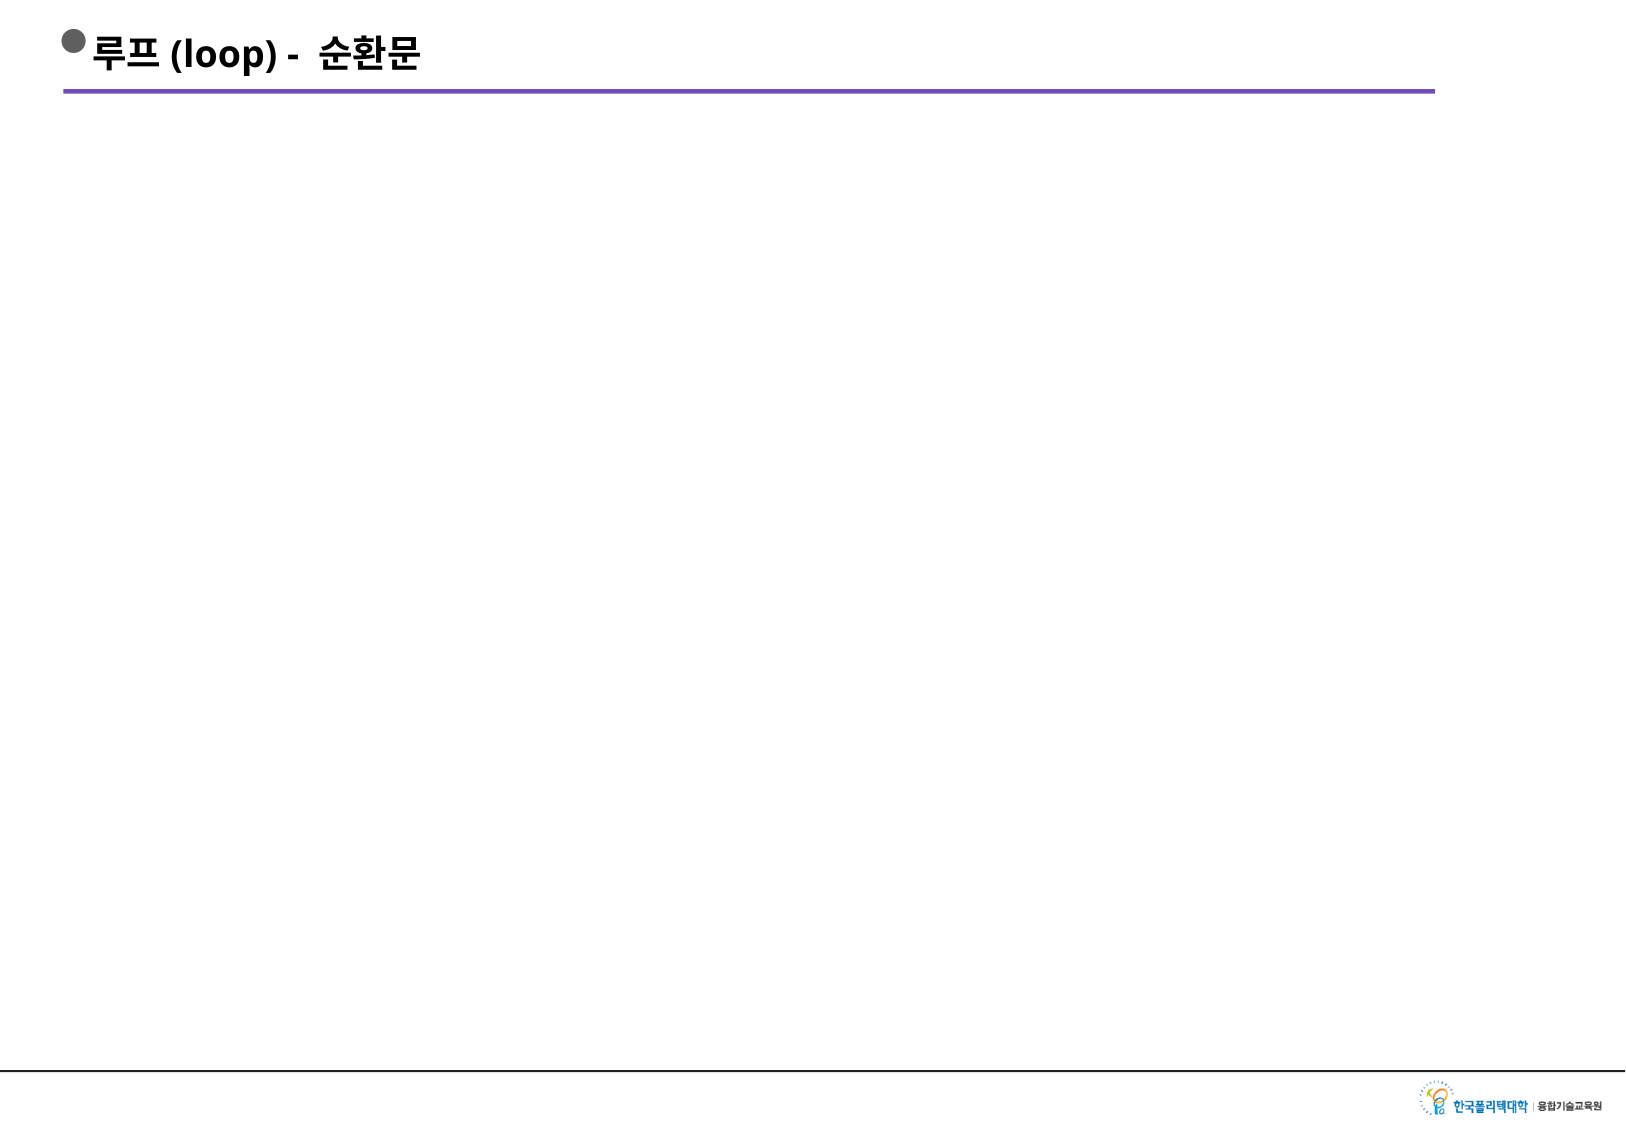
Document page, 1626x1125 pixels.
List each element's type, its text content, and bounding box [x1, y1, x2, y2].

title 루프(loop) - 순환문 [77, 0, 1625, 83]
picture [1415, 1076, 1604, 1118]
